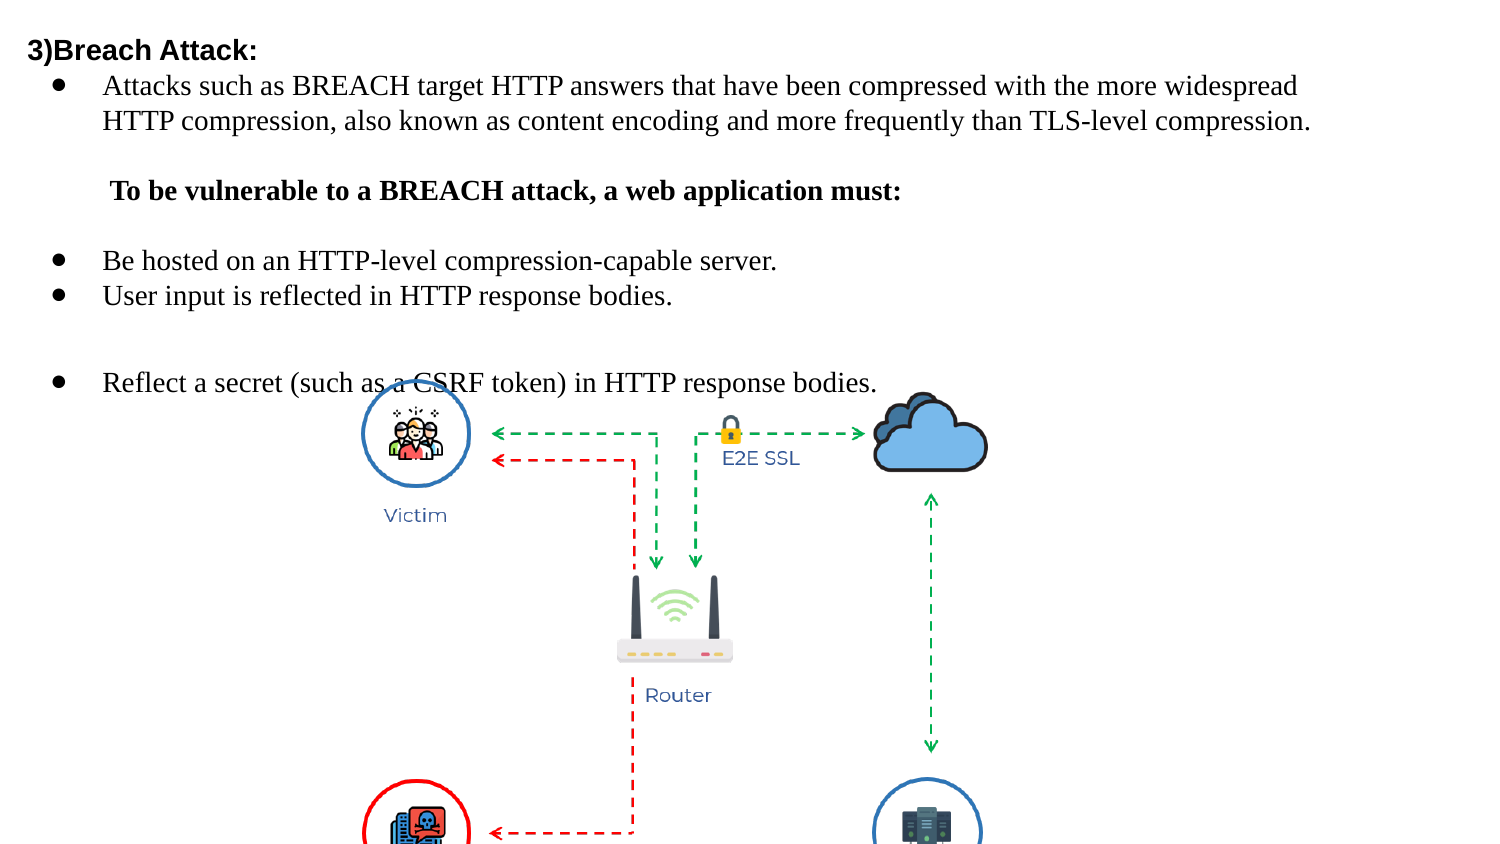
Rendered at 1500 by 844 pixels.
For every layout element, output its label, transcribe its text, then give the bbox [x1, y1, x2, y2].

text_box 3)Breach Attack: Attacks such as BREACH target HTTP answers that have been compressed with the more widespread HTTP compression, also known as content encoding and more frequently than TLS-level compression. To be vulnerable to a BREACH attack, a web application must: Be hosted on an HTTP-level compression-capable server. User input is reflected in HTTP response bodies. Reflect a secret (such as a CSRF token) in HTTP response bodies. [12, 16, 1369, 504]
picture [345, 373, 1005, 844]
